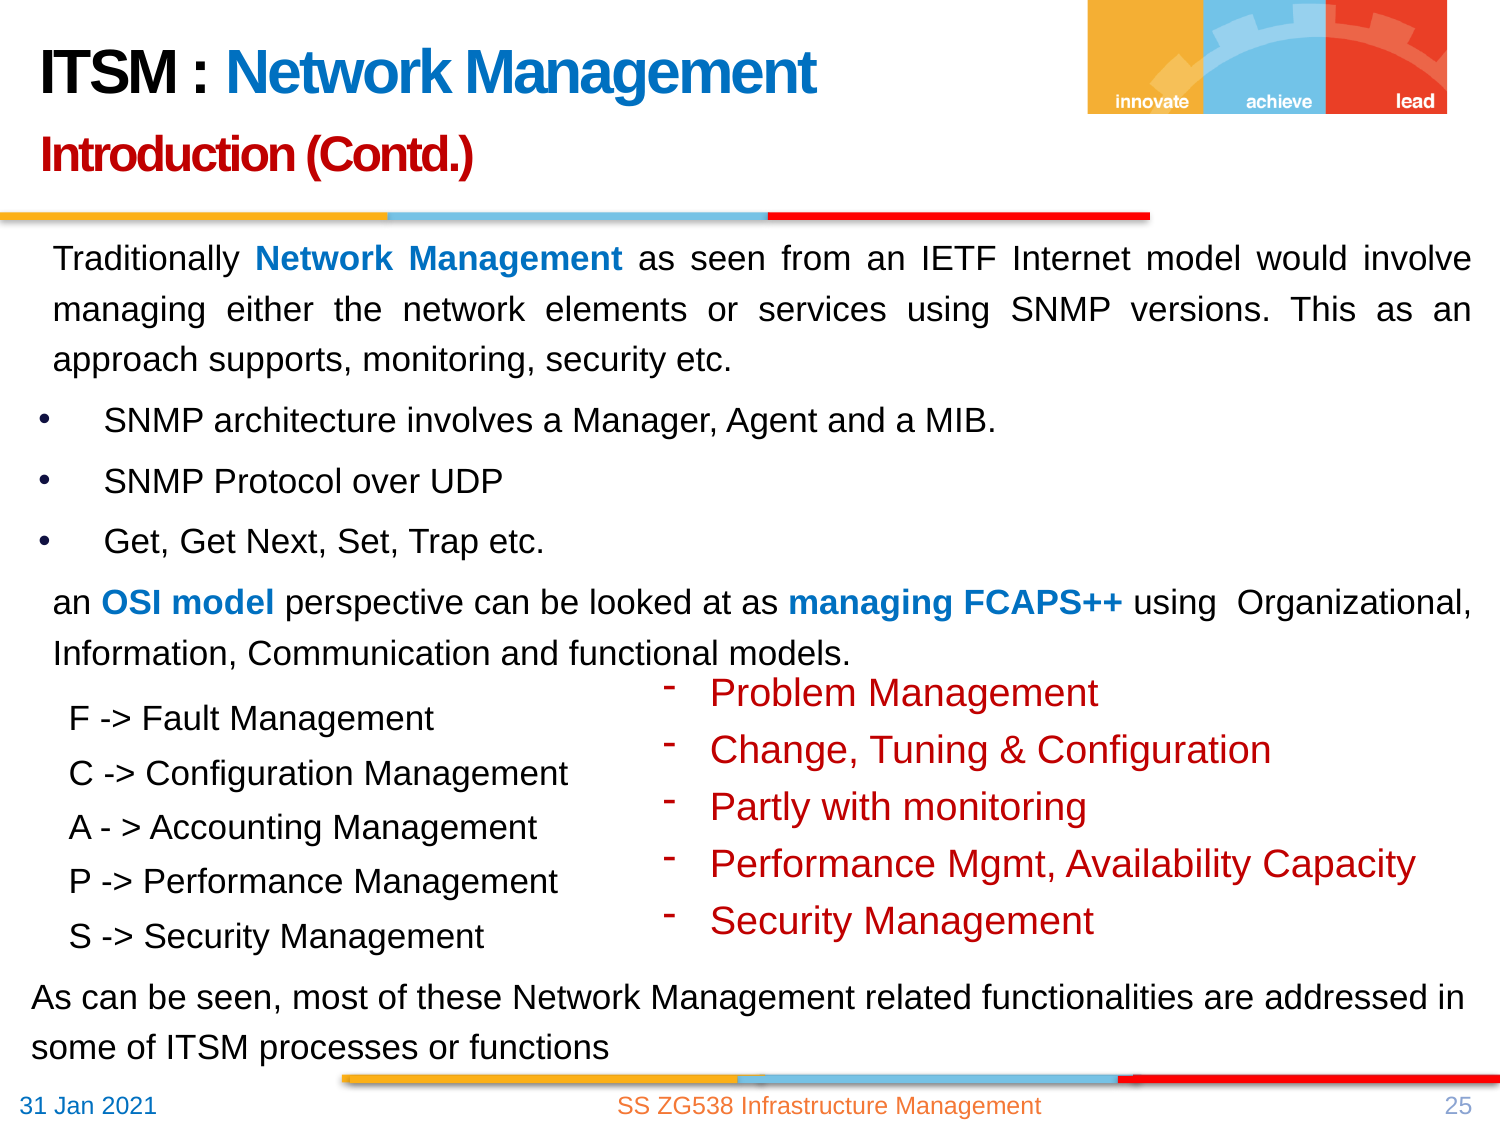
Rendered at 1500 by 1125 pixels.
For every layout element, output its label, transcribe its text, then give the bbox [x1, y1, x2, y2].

picture [1113, 0, 1448, 114]
text_box Problem Management Change, Tuning & Configuration Partly with monitoring Performance Mgmt, Availability Capacity Security Management [648, 650, 1500, 950]
footer SS ZG538 Infrastructure Management [587, 1074, 1073, 1125]
list ITSM : Network Management Introduction (Contd.) [24, 0, 1113, 213]
slide_number 25 [1137, 1074, 1488, 1125]
list Traditionally Network Management as seen from an IETF Internet model would involve managing either the network elements or services using SNMP versions. This as an approach supports, monitoring, security etc. SNMP architecture involves a Manager, Agent and a MIB. SNMP Protocol over UDP Get, Get Next, Set, Trap etc. an OSI model perspective can be looked at as managing FCAPS++ using Organizational, Information, Communication and functional models. F -> Fault Management C -> Configuration Management A - > Accounting Management P -> Performance Management S -> Security Management As can be seen, most of these Network Management related functionalities are addressed in some of ITSM processes or functions [0, 219, 1488, 1079]
